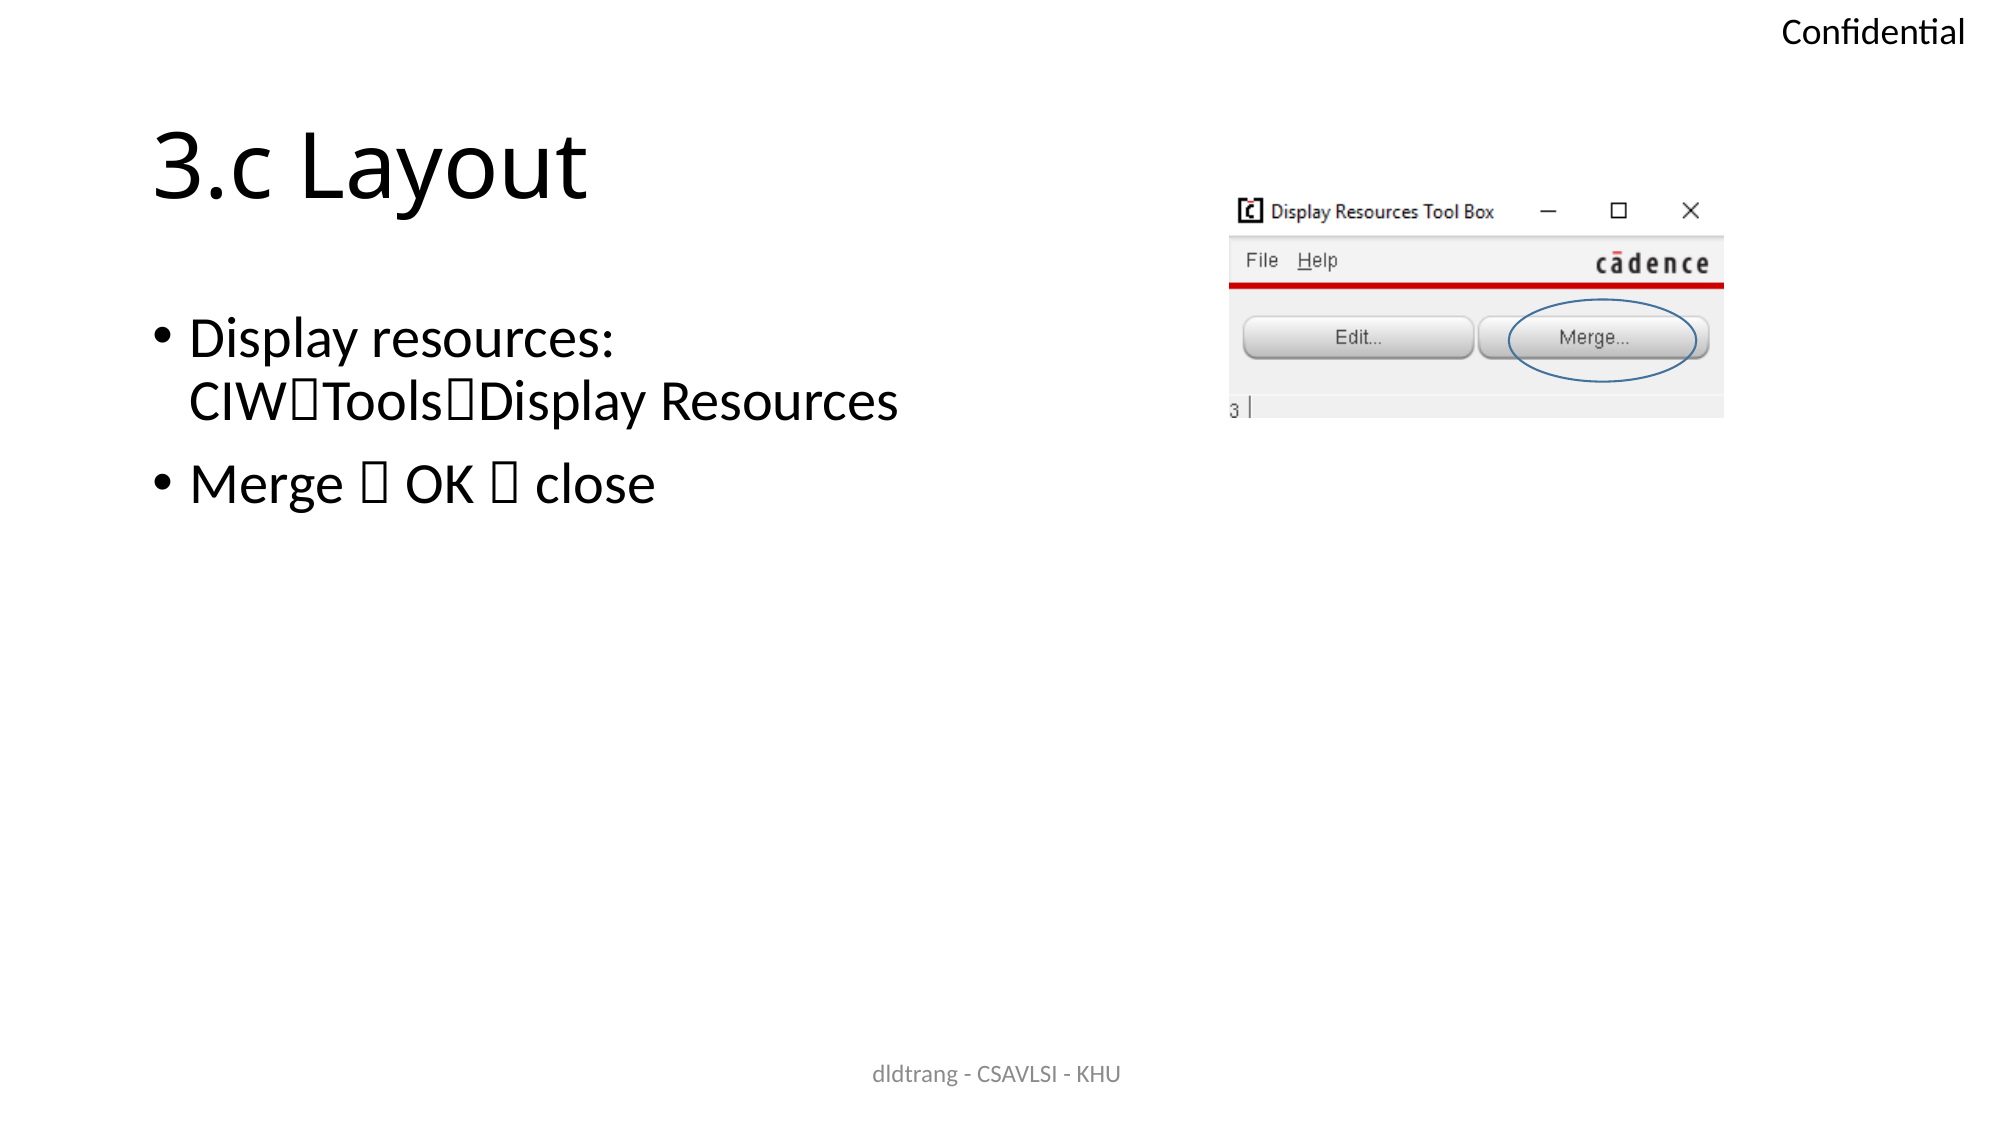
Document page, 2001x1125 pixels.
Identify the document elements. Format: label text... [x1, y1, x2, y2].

picture [1229, 195, 1724, 418]
title 3.c Layout [137, 59, 1863, 278]
list Display resources: CIWToolsDisplay Resources Merge  OK  close [137, 299, 951, 1014]
footer dldtrang - CSAVLSI - KHU [662, 1042, 1338, 1103]
